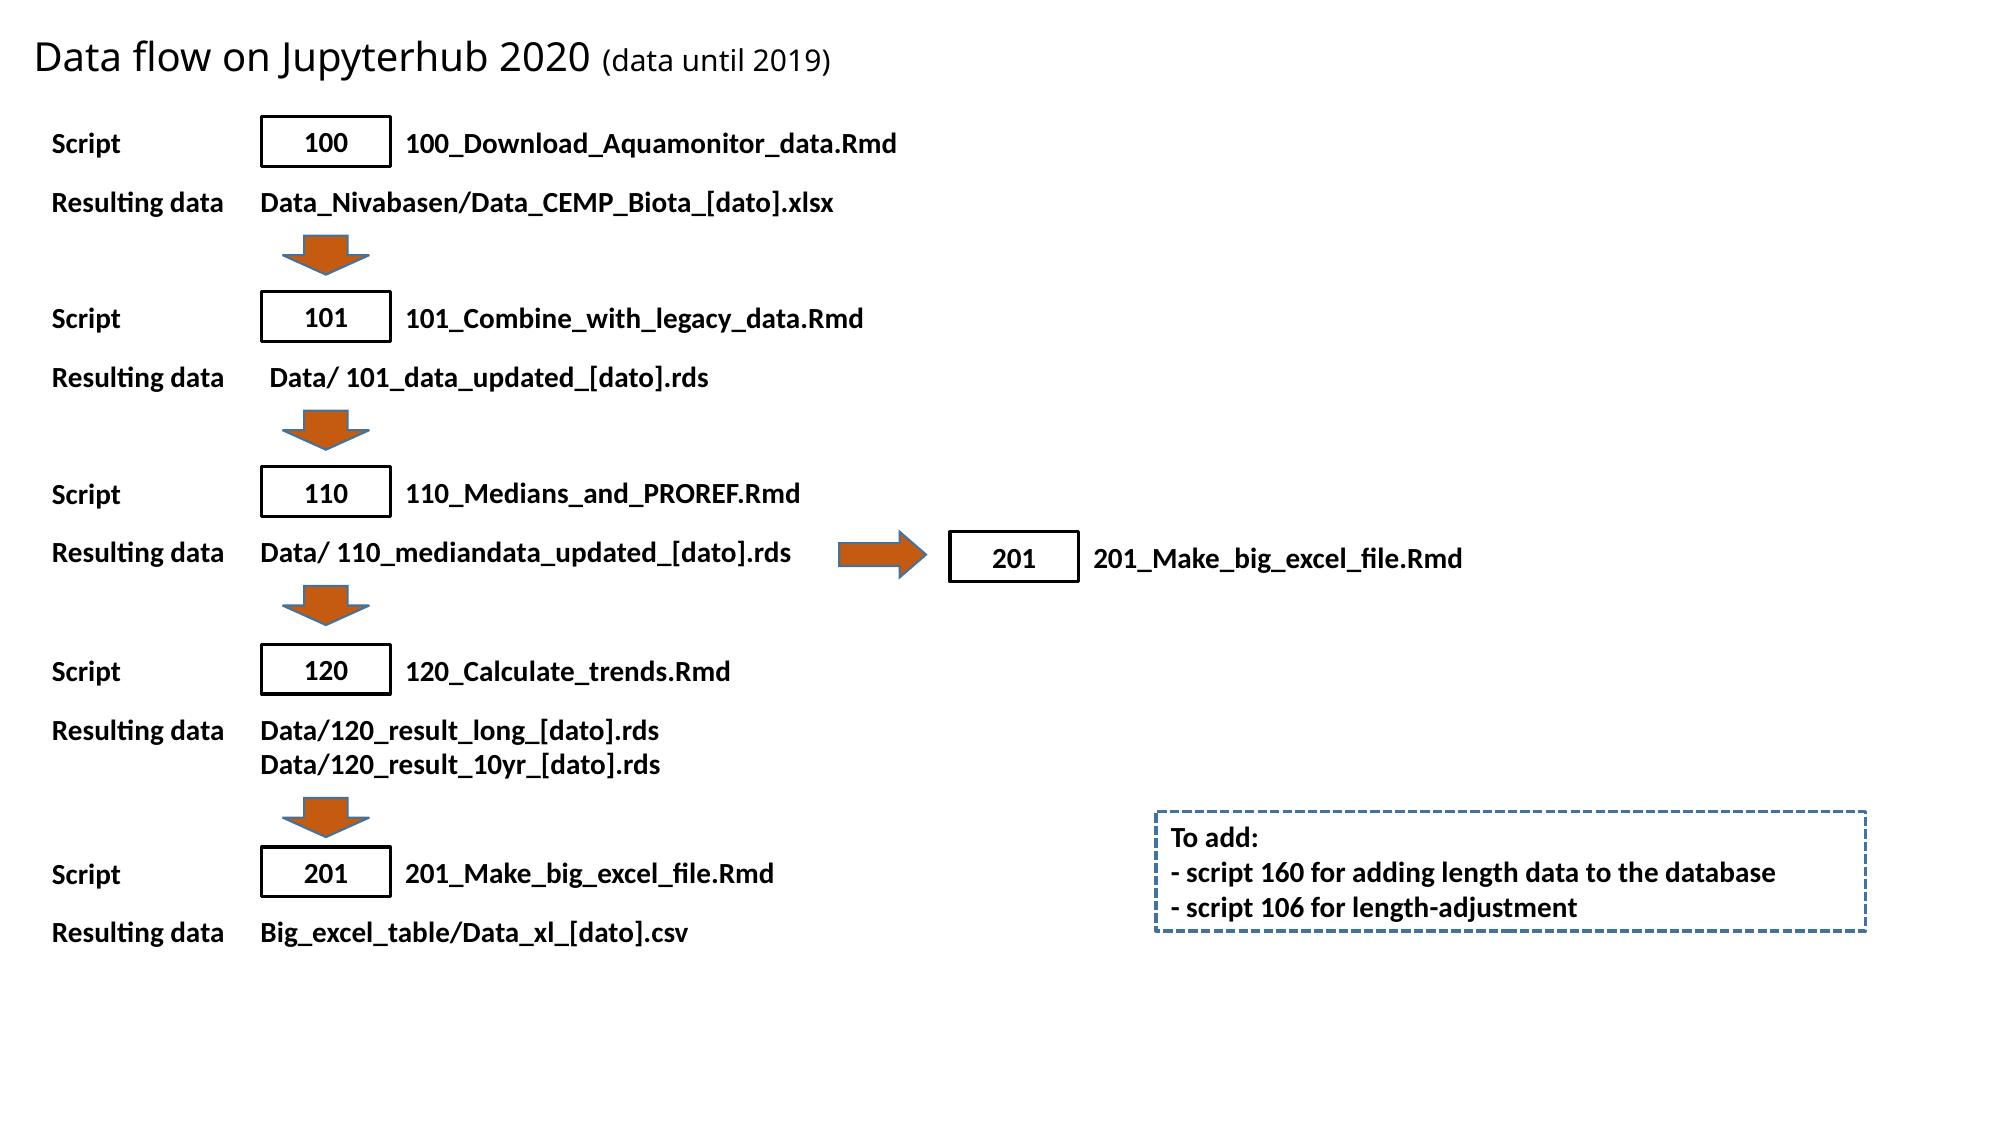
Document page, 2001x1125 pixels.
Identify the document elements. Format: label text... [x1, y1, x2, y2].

text_box To add: - script 160 for adding length data to the database - script 106 for length-adjustment [1156, 811, 1866, 932]
text_box 120 [261, 644, 390, 694]
text_box Big_excel_table/Data_xl_[dato].csv [246, 906, 956, 956]
text_box Script [37, 292, 166, 342]
text_box 101 [261, 291, 390, 342]
text_box Data/ 101_data_updated_[dato].rds [254, 350, 965, 401]
text_box Script [37, 645, 166, 695]
text_box Resulting data [37, 526, 246, 576]
text_box Resulting data [37, 350, 246, 401]
text_box [282, 234, 370, 276]
text_box Resulting data [37, 906, 246, 956]
text_box 101_Combine_with_legacy_data.Rmd [390, 291, 1100, 342]
text_box 100_Download_Aquamonitor_data.Rmd [390, 116, 1100, 167]
text_box Resulting data [37, 703, 246, 754]
text_box Script [37, 117, 166, 168]
text_box 201_Make_big_excel_file.Rmd [390, 847, 1100, 897]
title Data flow on Jupyterhub 2020 (data until 2019) [18, 11, 913, 88]
text_box [282, 796, 370, 839]
text_box 201 [261, 846, 391, 897]
text_box Data_Nivabasen/Data_CEMP_Biota_[dato].xlsx [290, 175, 956, 226]
text_box [838, 529, 928, 580]
text_box Script [37, 847, 166, 898]
text_box 110 [261, 466, 391, 517]
text_box 201_Make_big_excel_file.Rmd [1078, 532, 1789, 582]
text_box [282, 584, 370, 627]
text_box Resulting data [36, 175, 290, 226]
text_box 100 [261, 116, 390, 167]
text_box 201 [950, 531, 1079, 582]
text_box Data/120_result_long_[dato].rds Data/120_result_10yr_[dato].rds [245, 703, 956, 789]
text_box 110_Medians_and_PROREF.Rmd [390, 467, 1100, 517]
text_box 120_Calculate_trends.Rmd [390, 644, 1100, 695]
text_box [282, 409, 370, 451]
text_box Data/ 110_mediandata_updated_[dato].rds [246, 526, 956, 576]
text_box Script [37, 467, 166, 518]
